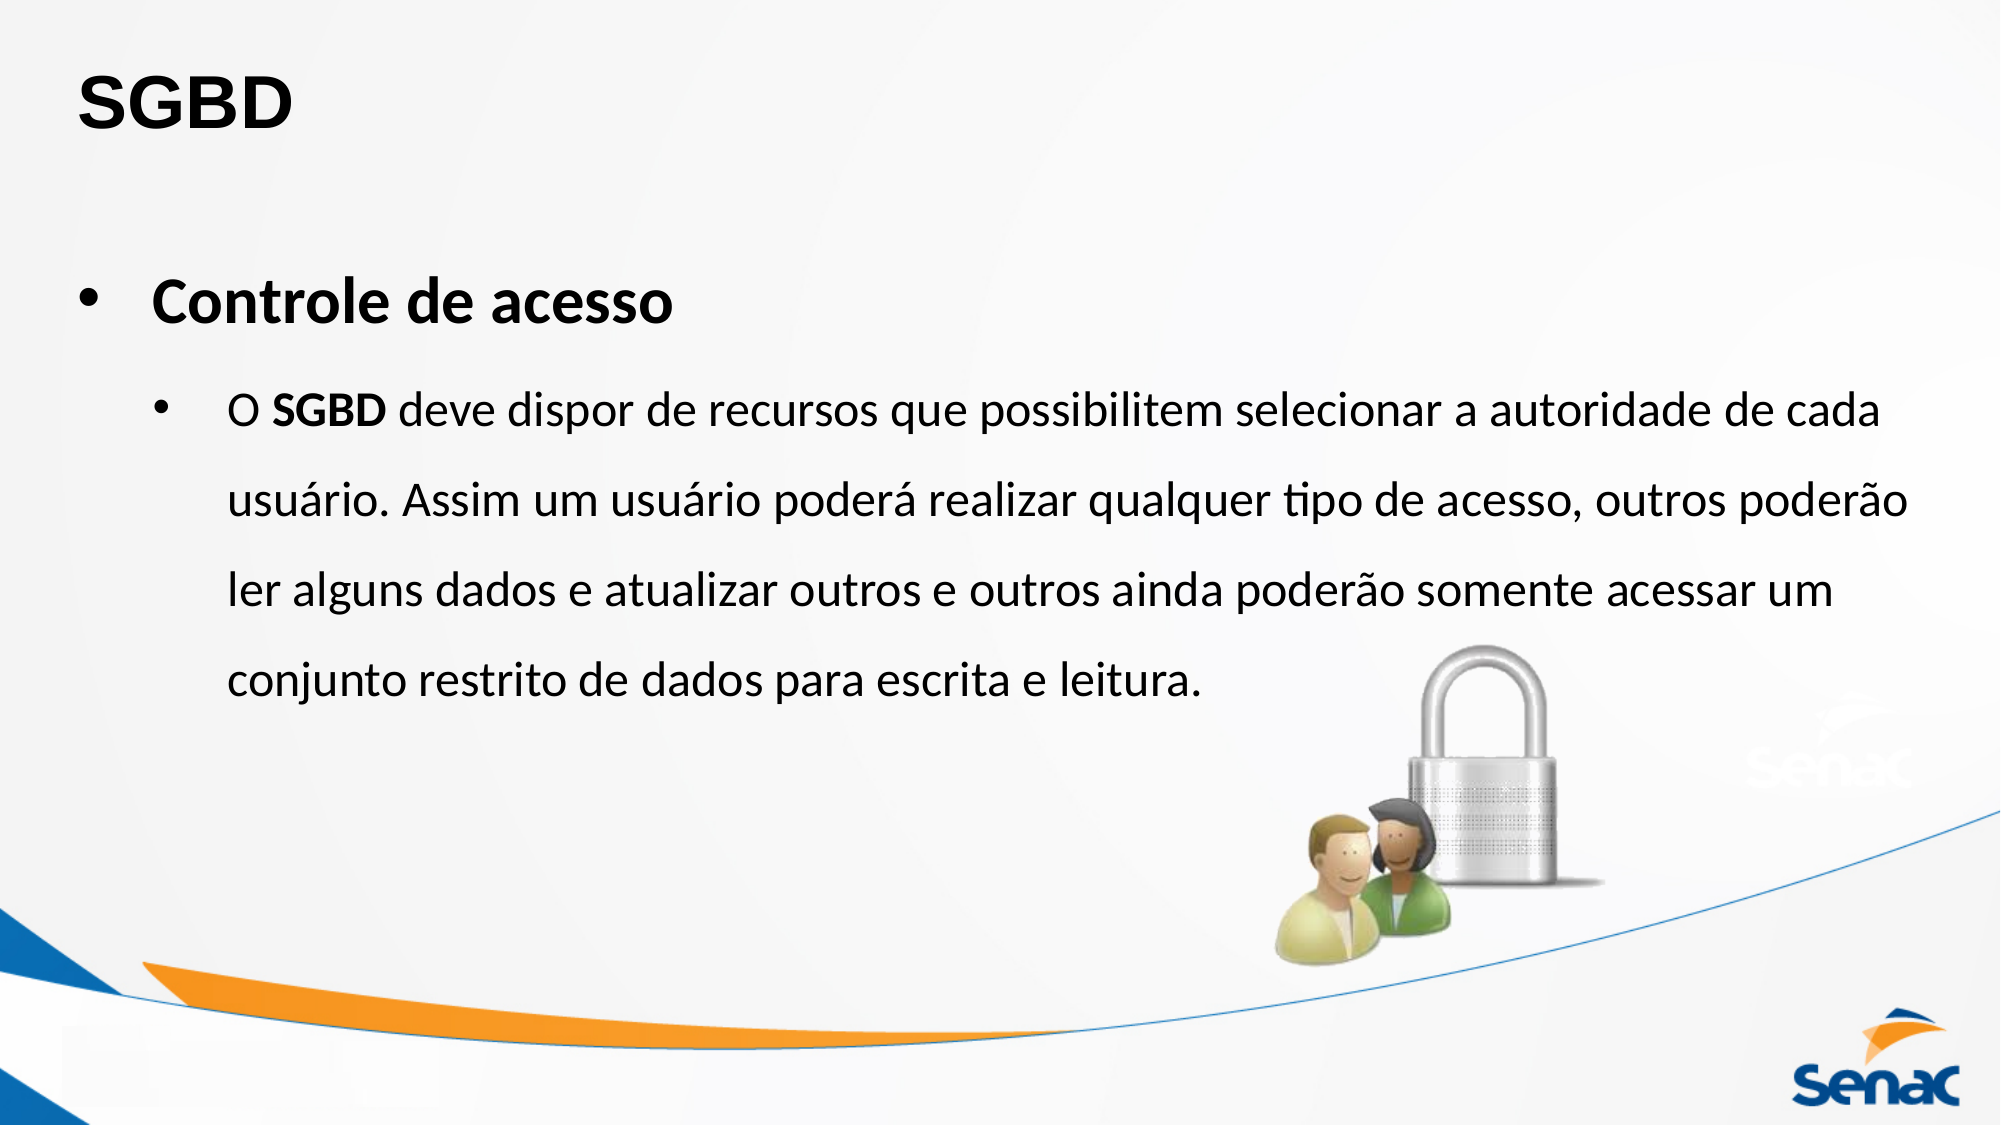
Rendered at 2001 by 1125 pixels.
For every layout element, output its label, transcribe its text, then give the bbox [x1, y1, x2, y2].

list Controle de acesso O SGBD deve dispor de recursos que possibilitem selecionar a autoridade de cada usuário. Assim um usuário poderá realizar qualquer tipo de acesso, outros poderão ler alguns dados e atualizar outros e outros ainda poderão somente acessar um conjunto restrito de dados para escrita e leitura. [62, 208, 1931, 923]
picture [0, 0, 2001, 1125]
title SGBD [62, 0, 1931, 208]
